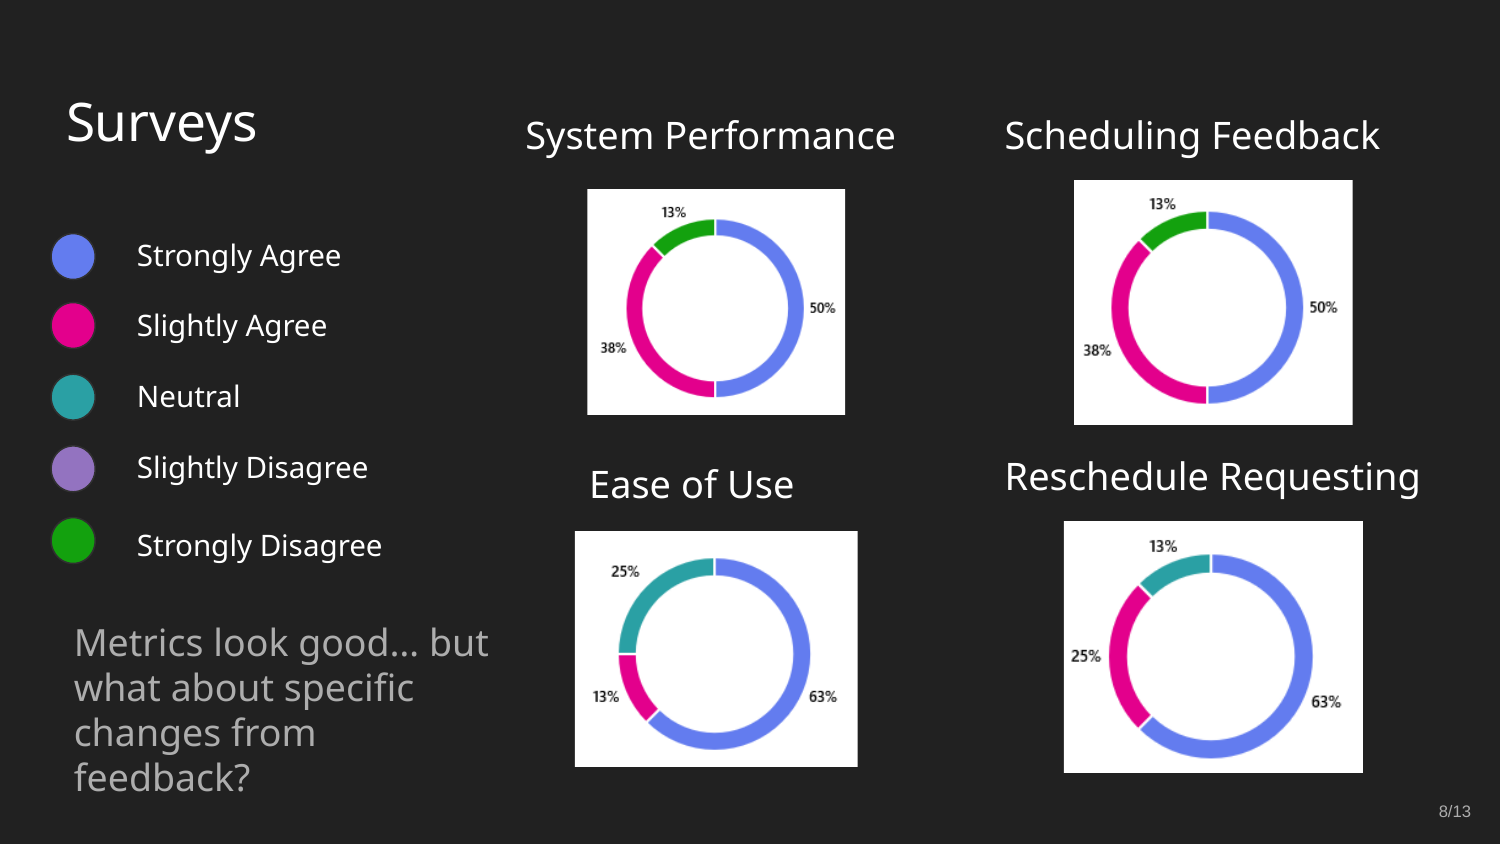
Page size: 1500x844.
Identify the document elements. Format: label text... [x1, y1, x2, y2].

text_box [51, 233, 96, 280]
text_box [51, 374, 96, 421]
text_box 8/13 [1423, 786, 1500, 844]
title Strongly Agree [121, 221, 431, 268]
text_box Metrics look good… but what about specific changes from feedback? [58, 604, 506, 801]
title Slightly Agree [121, 291, 359, 338]
picture [1063, 521, 1364, 773]
title System Performance [510, 96, 989, 167]
title Slightly Disagree [121, 433, 442, 480]
text_box [51, 517, 96, 564]
title Scheduling Feedback [989, 96, 1469, 167]
picture [587, 189, 846, 416]
text_box [51, 445, 96, 492]
picture [1073, 179, 1353, 425]
picture [574, 530, 858, 767]
title Reschedule Requesting [989, 437, 1469, 509]
text_box [51, 302, 96, 349]
title Strongly Disagree [121, 511, 442, 558]
title Ease of Use [574, 445, 858, 517]
title Surveys [51, 72, 1449, 167]
title Neutral [121, 362, 359, 409]
